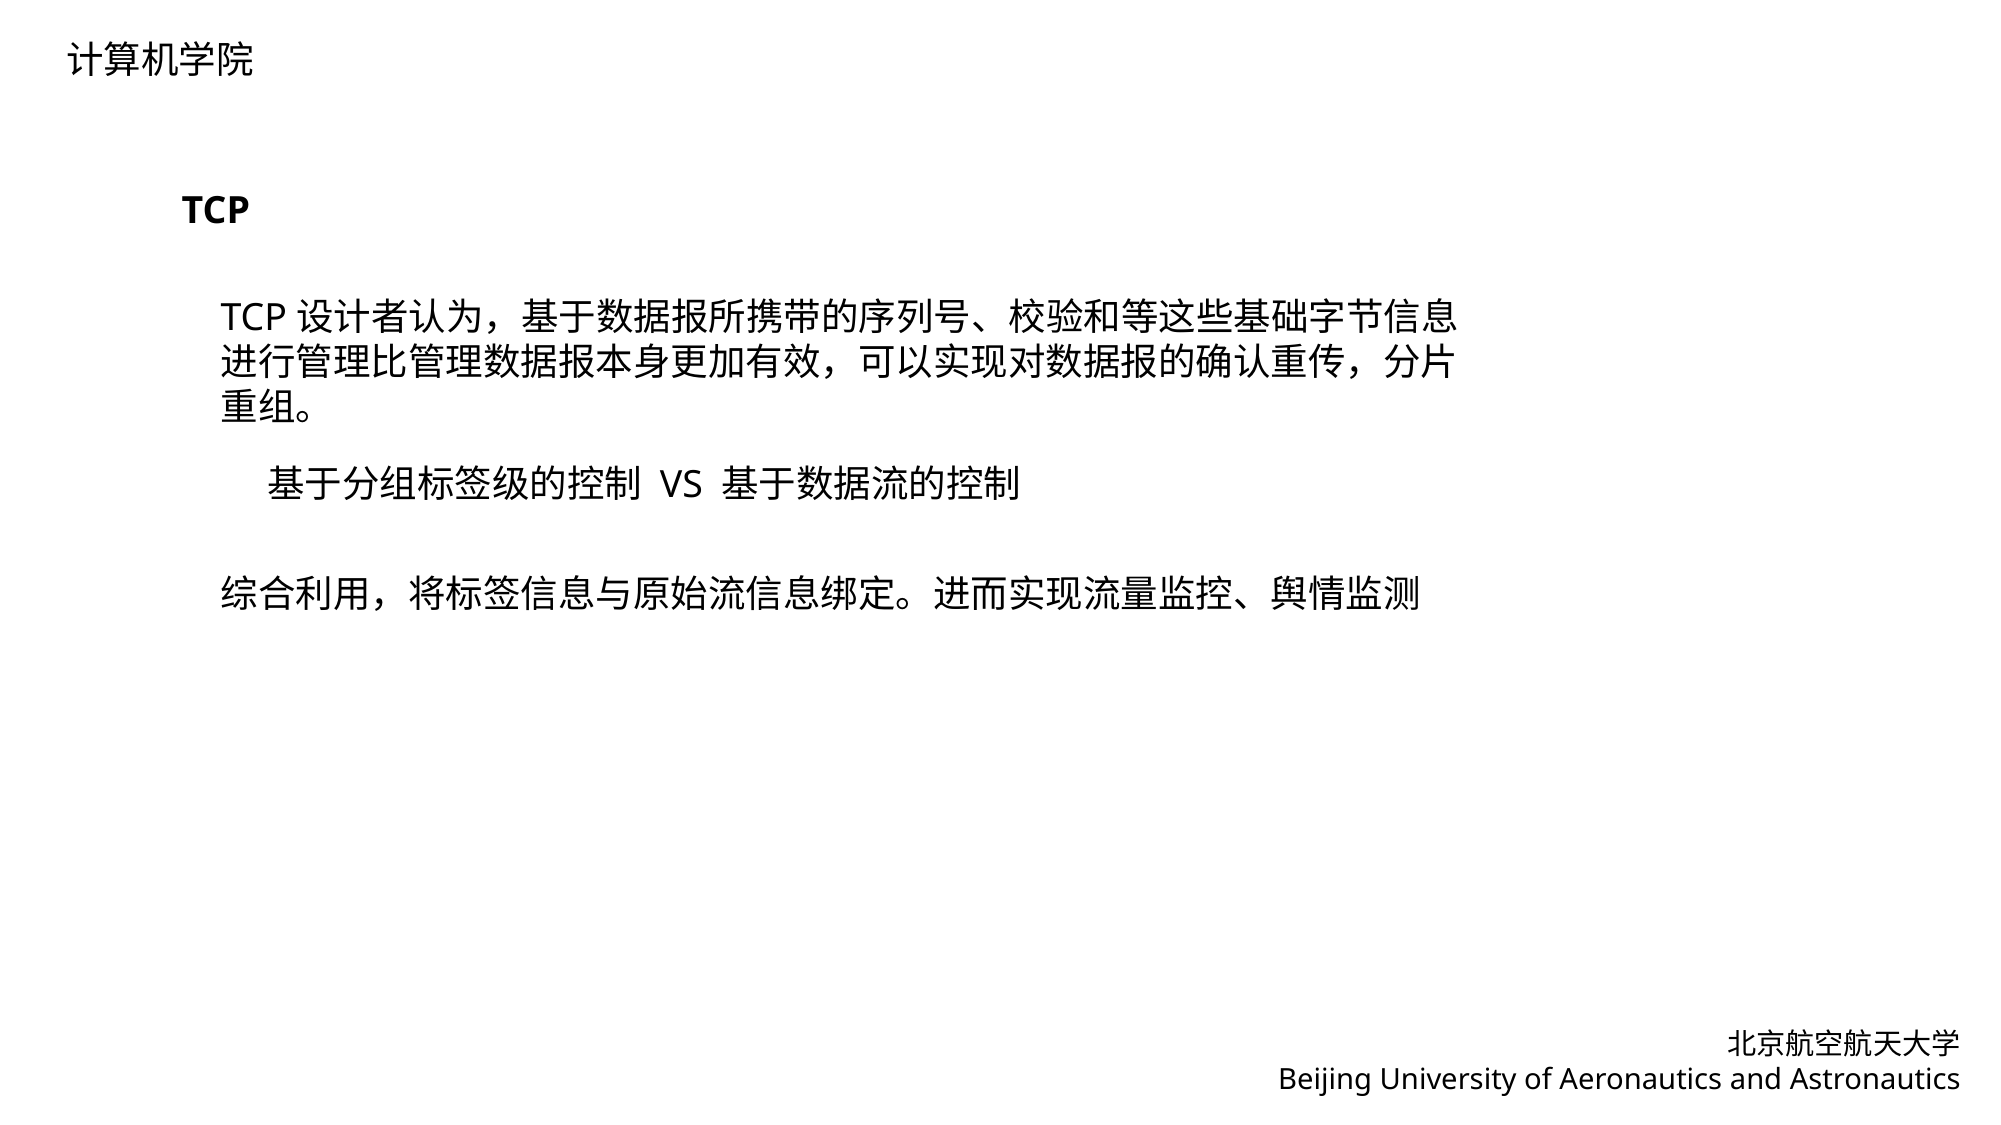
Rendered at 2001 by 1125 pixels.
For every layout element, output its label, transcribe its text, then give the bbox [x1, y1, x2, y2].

text_box TCP设计者认为，基于数据报所携带的序列号、校验和等这些基础字节信息进行管理比管理数据报本身更加有效，可以实现对数据报的确认重传，分片重组。 [205, 285, 1477, 436]
text_box 基于分组标签级的控制 VS 基于数据流的控制 [252, 452, 1524, 513]
text_box TCP [166, 178, 770, 239]
text_box 综合利用，将标签信息与原始流信息绑定。进而实现流量监控、舆情监测 [205, 562, 1477, 623]
